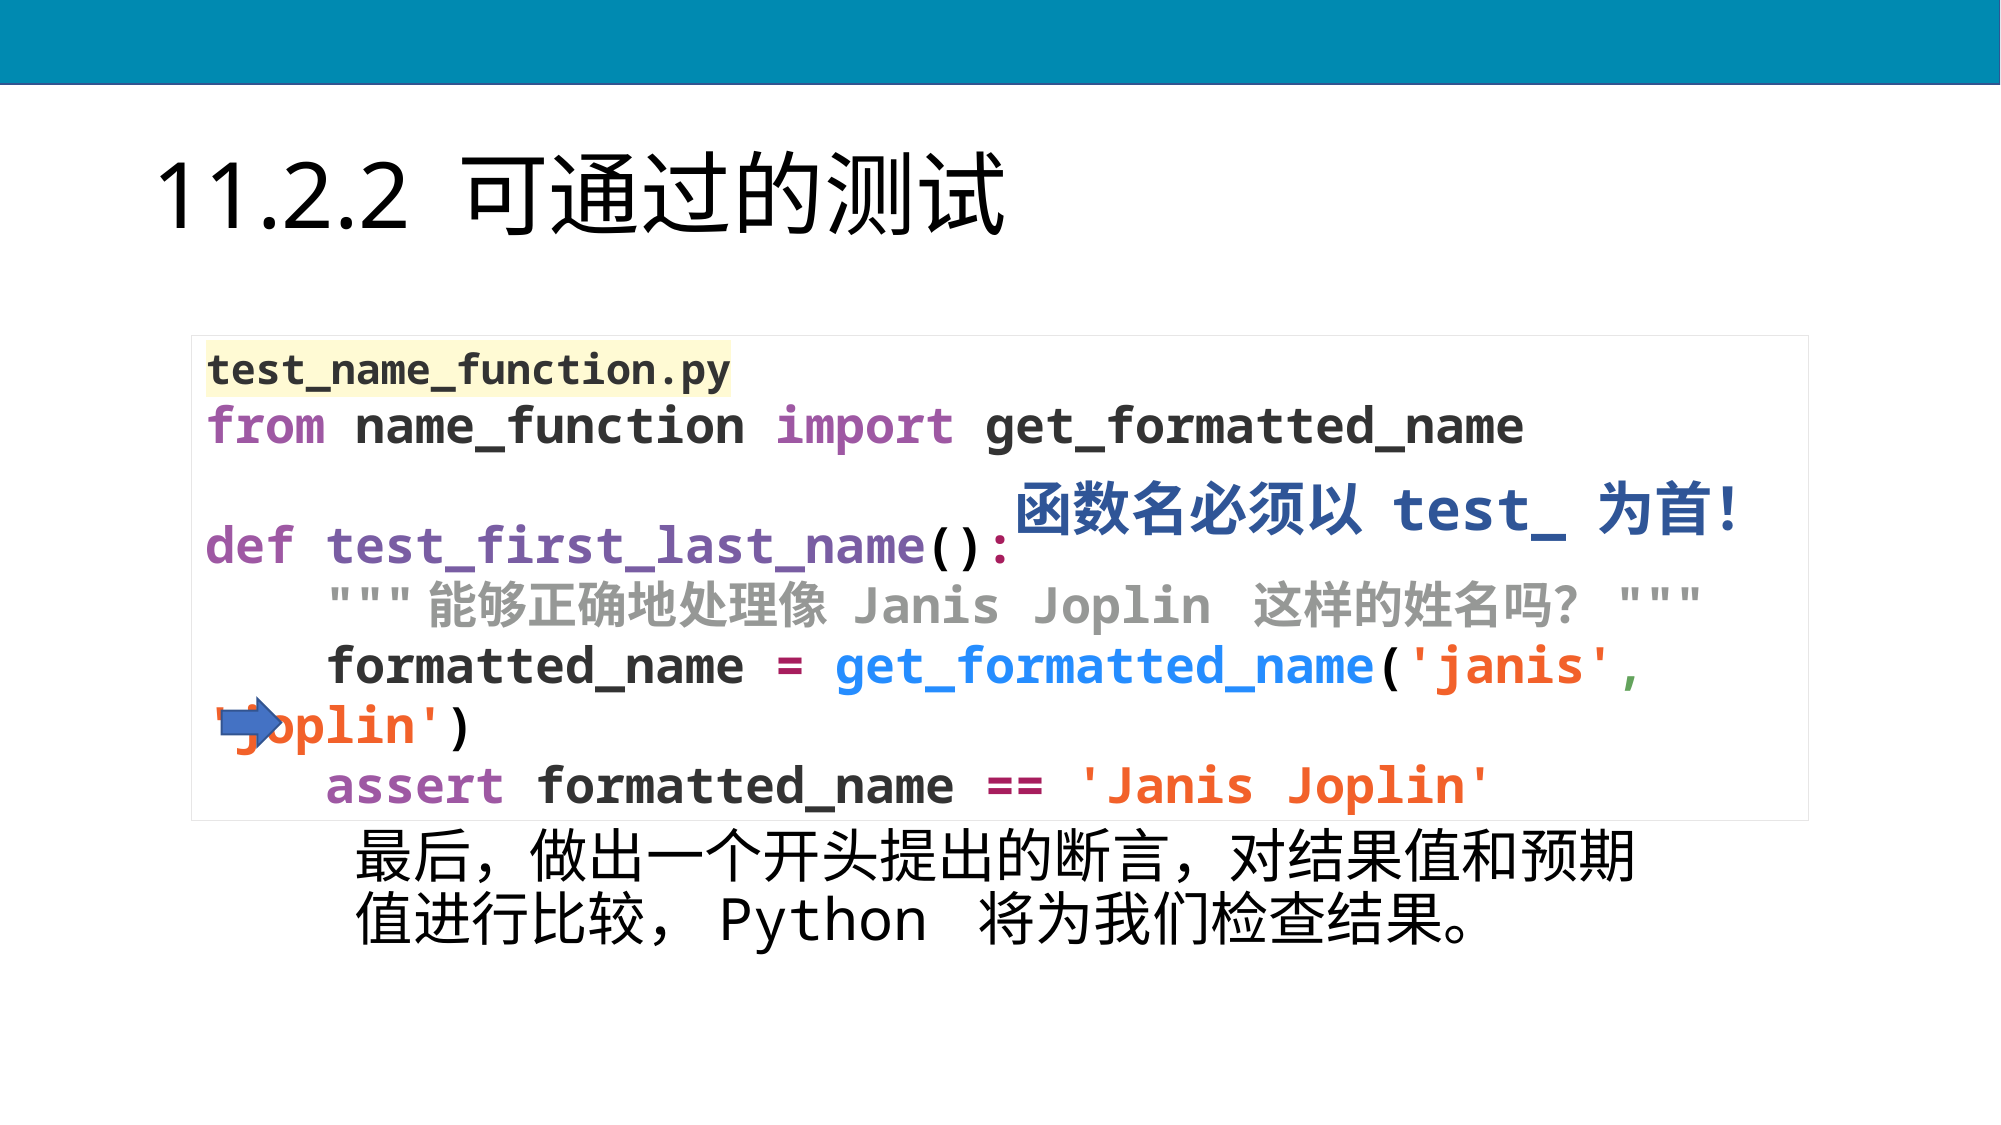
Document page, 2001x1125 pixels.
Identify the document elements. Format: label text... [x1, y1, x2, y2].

text_box test_name_function.py from name_function import get_formatted_name def test_first_last_name(): """能够正确地处理像 Janis Joplin 这样的姓名吗？""" formatted_name = get_formatted_name('janis', 'joplin') assert formatted_name == 'Janis Joplin' [191, 335, 1809, 821]
text_box [220, 696, 283, 749]
text_box 最后，做出一个开头提出的断言，对结果值和预期值进行比较，Python 将为我们检查结果。 [340, 819, 1660, 1061]
title 11.2.2 可通过的测试 [137, 115, 1863, 282]
text_box 函数名必须以 test_ 为首！ [999, 464, 1751, 550]
